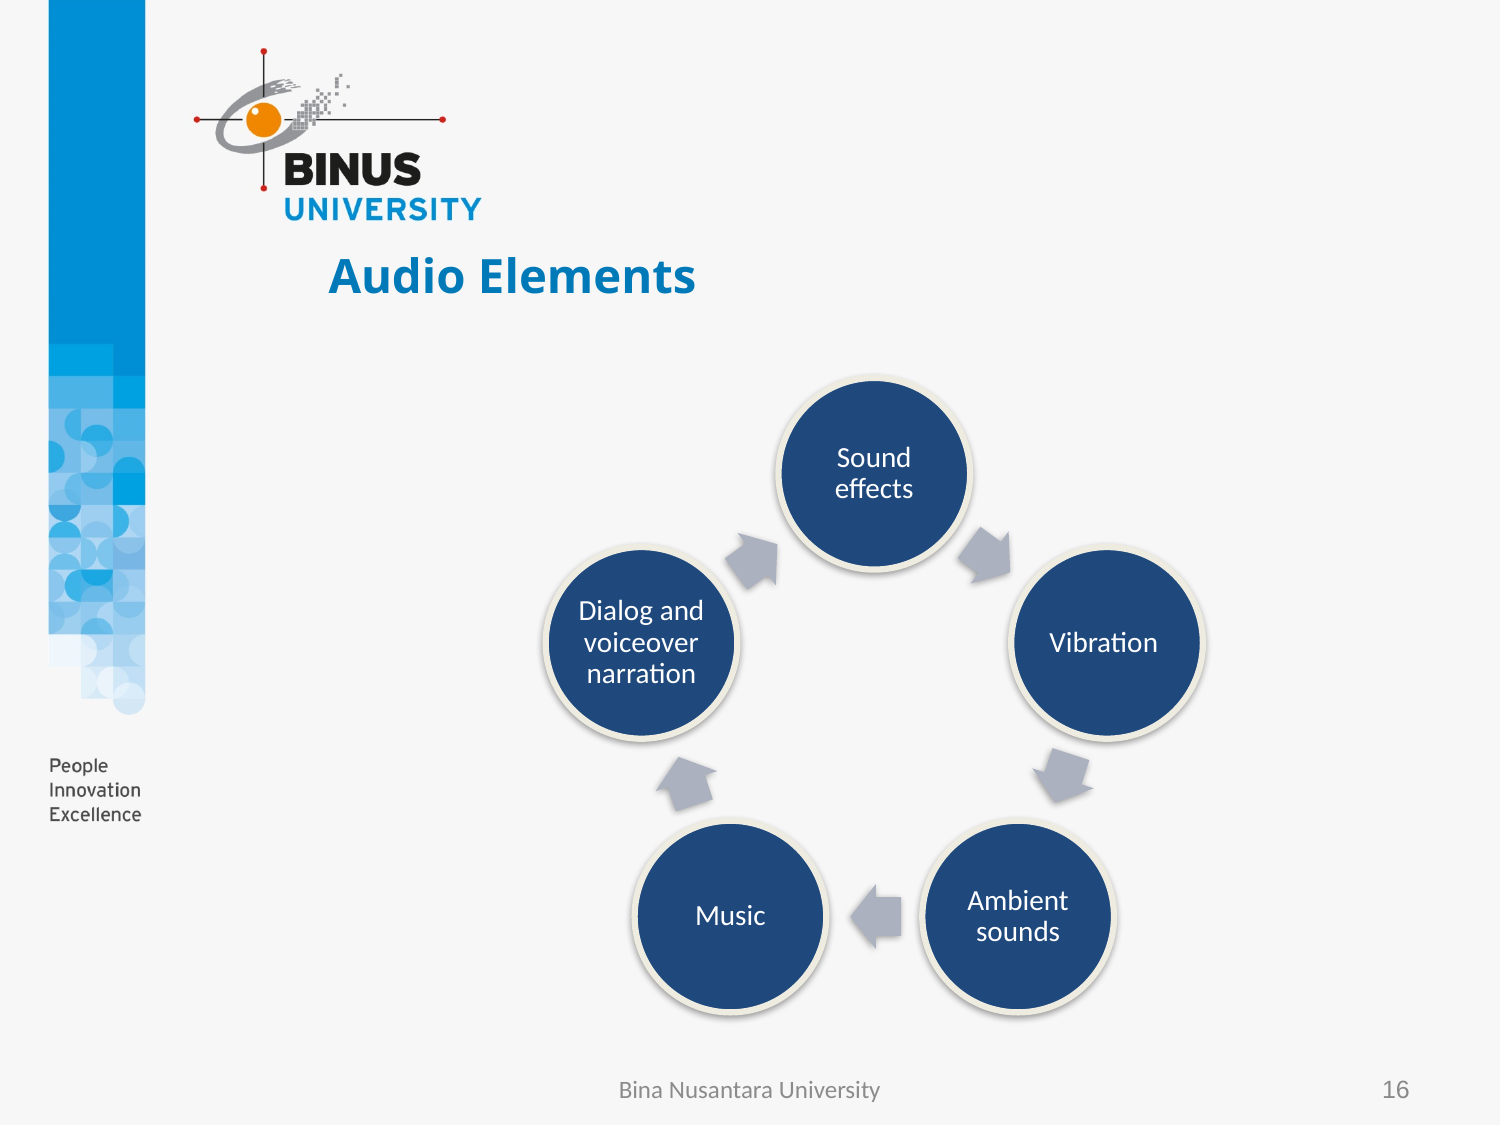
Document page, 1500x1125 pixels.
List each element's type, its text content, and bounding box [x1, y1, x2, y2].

picture [0, 0, 1500, 846]
title Audio Elements [313, 237, 1436, 368]
slide_number 16 [1074, 1058, 1425, 1119]
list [313, 377, 1436, 1013]
footer Bina Nusantara University [512, 1058, 988, 1119]
